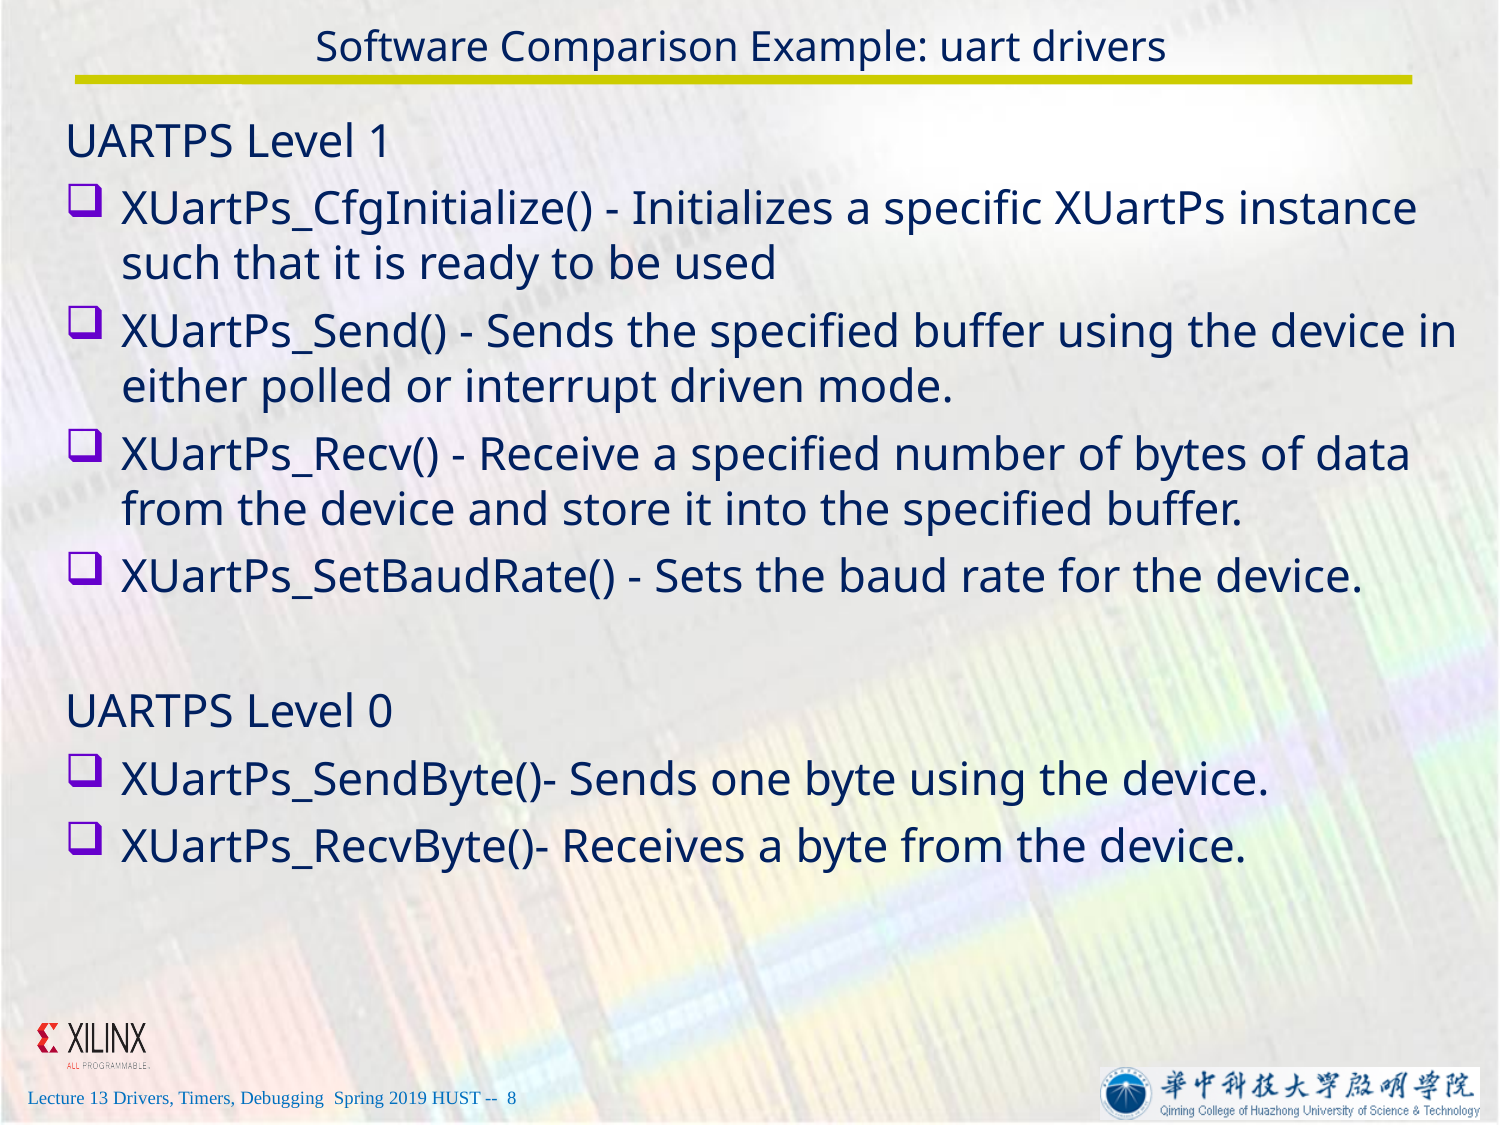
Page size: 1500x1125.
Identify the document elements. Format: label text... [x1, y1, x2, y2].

picture [0, 0, 1500, 1125]
list UARTPS Level 1 XUartPs_CfgInitialize() - Initializes a specific XUartPs instance such that it is ready to be used XUartPs_Send() - Sends the specified buffer using the device in either polled or interrupt driven mode. XUartPs_Recv() - Receive a specified number of bytes of data from the device and store it into the specified buffer. XUartPs_SetBaudRate() - Sets the baud rate for the device. UARTPS Level 0 XUartPs_SendByte()- Sends one byte using the device. XUartPs_RecvByte()- Receives a byte from the device. [50, 104, 1488, 1049]
title Software Comparison Example: uart drivers [28, 17, 1454, 64]
